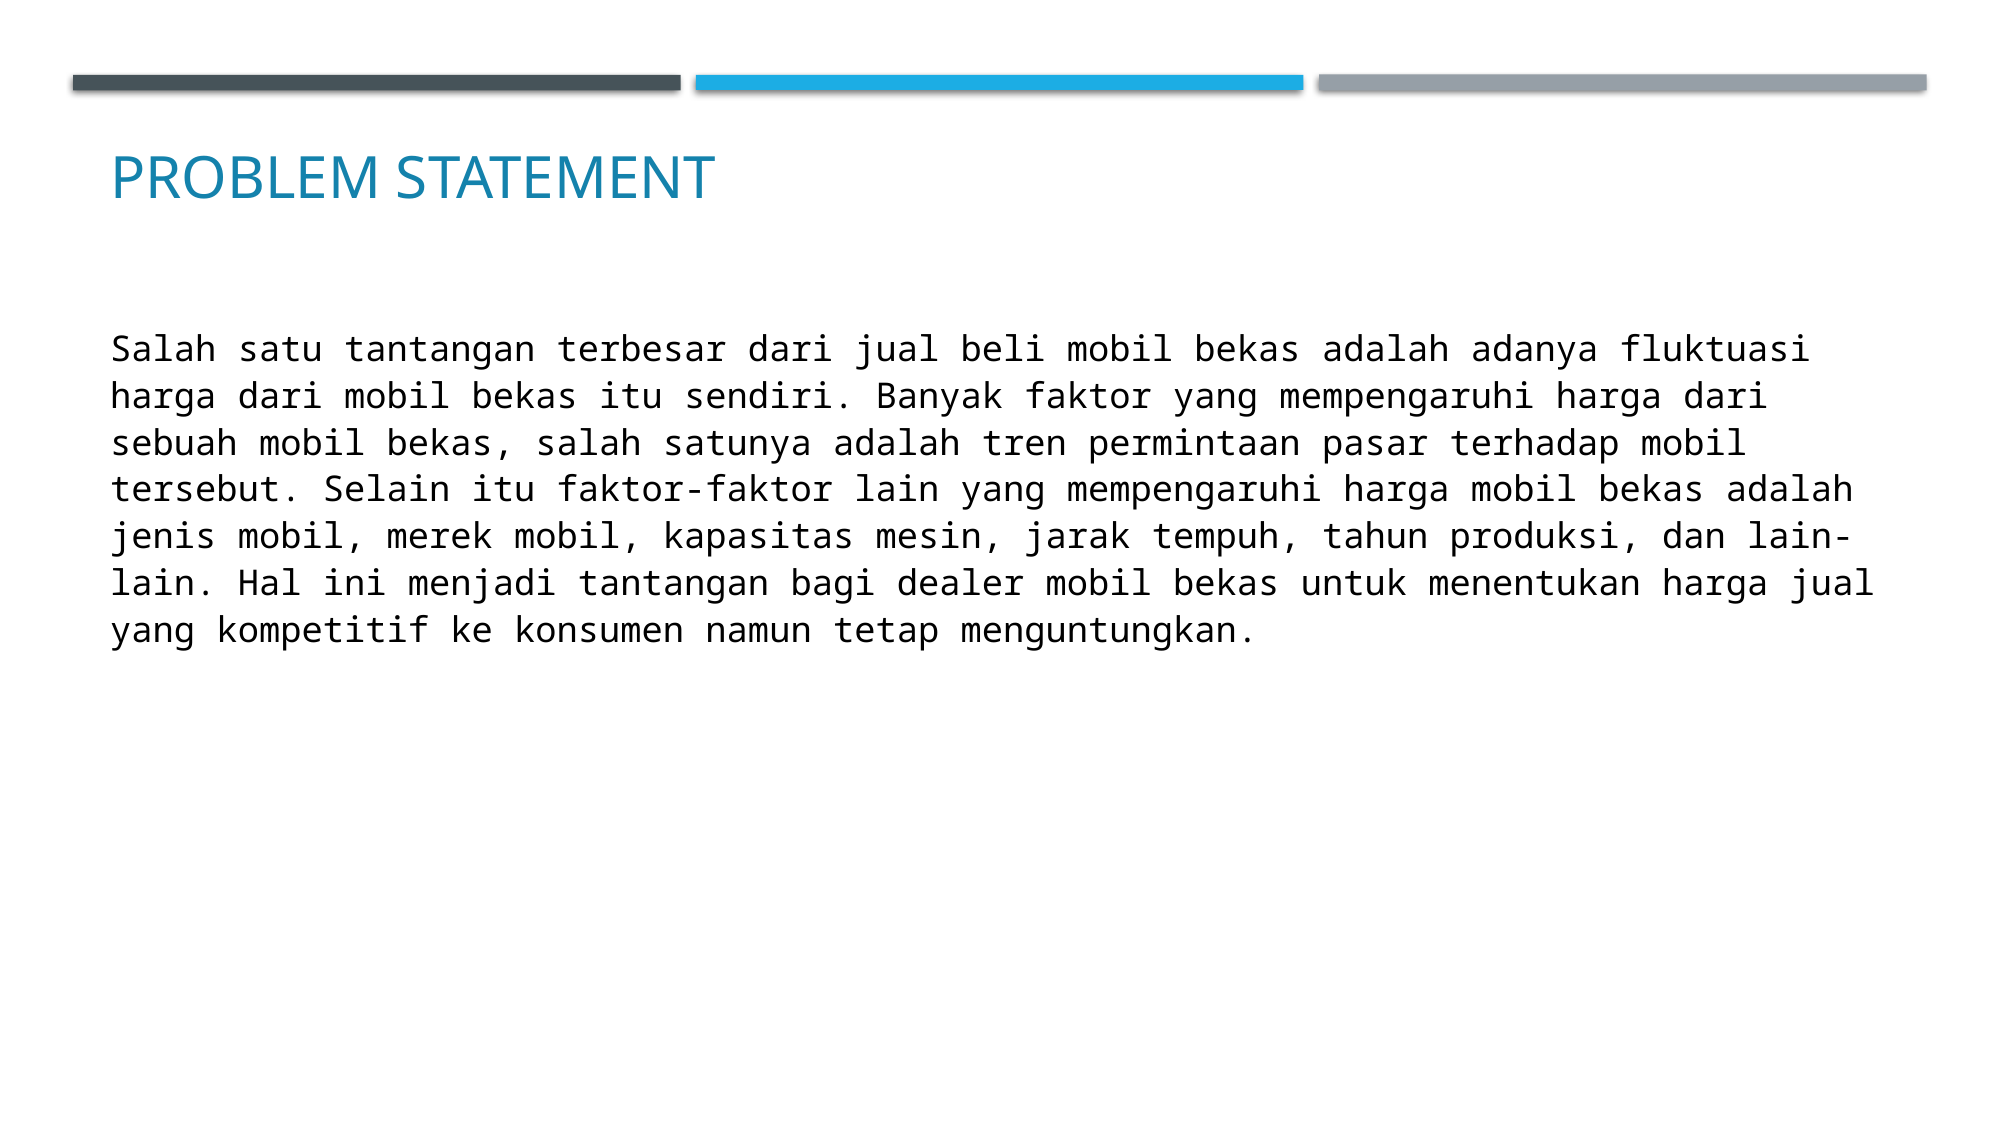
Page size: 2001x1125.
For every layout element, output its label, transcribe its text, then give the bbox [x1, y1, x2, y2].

list Salah satu tantangan terbesar dari jual beli mobil bekas adalah adanya fluktuasi harga dari mobil bekas itu sendiri. Banyak faktor yang mempengaruhi harga dari sebuah mobil bekas, salah satunya adalah tren permintaan pasar terhadap mobil tersebut. Selain itu faktor-faktor lain yang mempengaruhi harga mobil bekas adalah jenis mobil, merek mobil, kapasitas mesin, jarak tempuh, tahun produksi, dan lain-lain. Hal ini menjadi tantangan bagi dealer mobil bekas untuk menentukan harga jual yang kompetitif ke konsumen namun tetap menguntungkan. [95, 282, 1905, 756]
title Problem statement [95, 115, 1905, 218]
